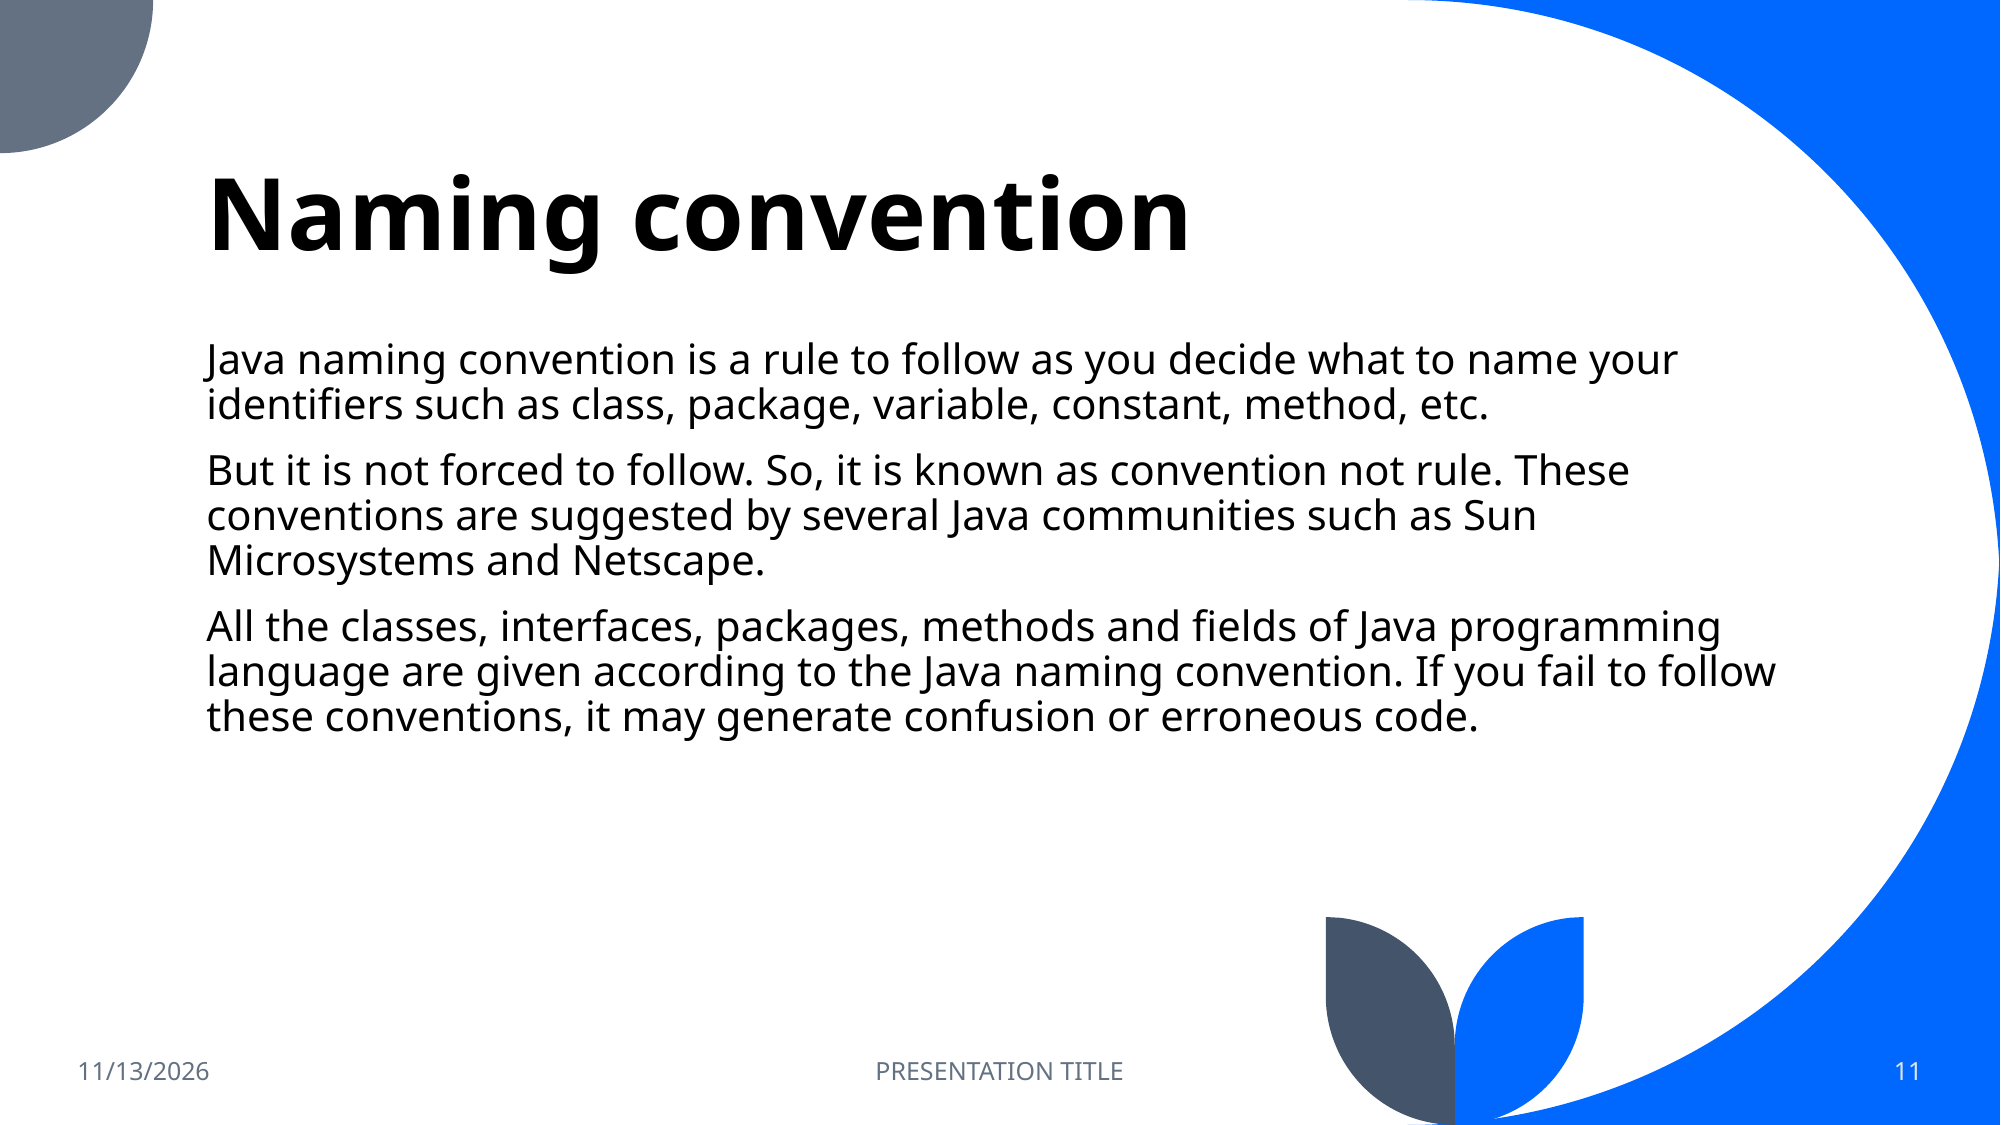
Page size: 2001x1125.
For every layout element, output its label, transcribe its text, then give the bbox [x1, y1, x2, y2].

title Naming convention [191, 62, 1796, 280]
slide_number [62, 1042, 513, 1103]
list Java naming convention is a rule to follow as you decide what to name your identifiers such as class, package, variable, constant, method, etc. But it is not forced to follow. So, it is known as convention not rule. These conventions are suggested by several Java communities such as Sun Microsystems and Netscape. All the classes, interfaces, packages, methods and fields of Java programming language are given according to the Java naming convention. If you fail to follow these conventions, it may generate confusion or erroneous code. [191, 330, 1796, 884]
footer PRESENTATION TITLE [662, 1042, 1338, 1103]
slide_number 11 [1665, 1042, 1938, 1103]
